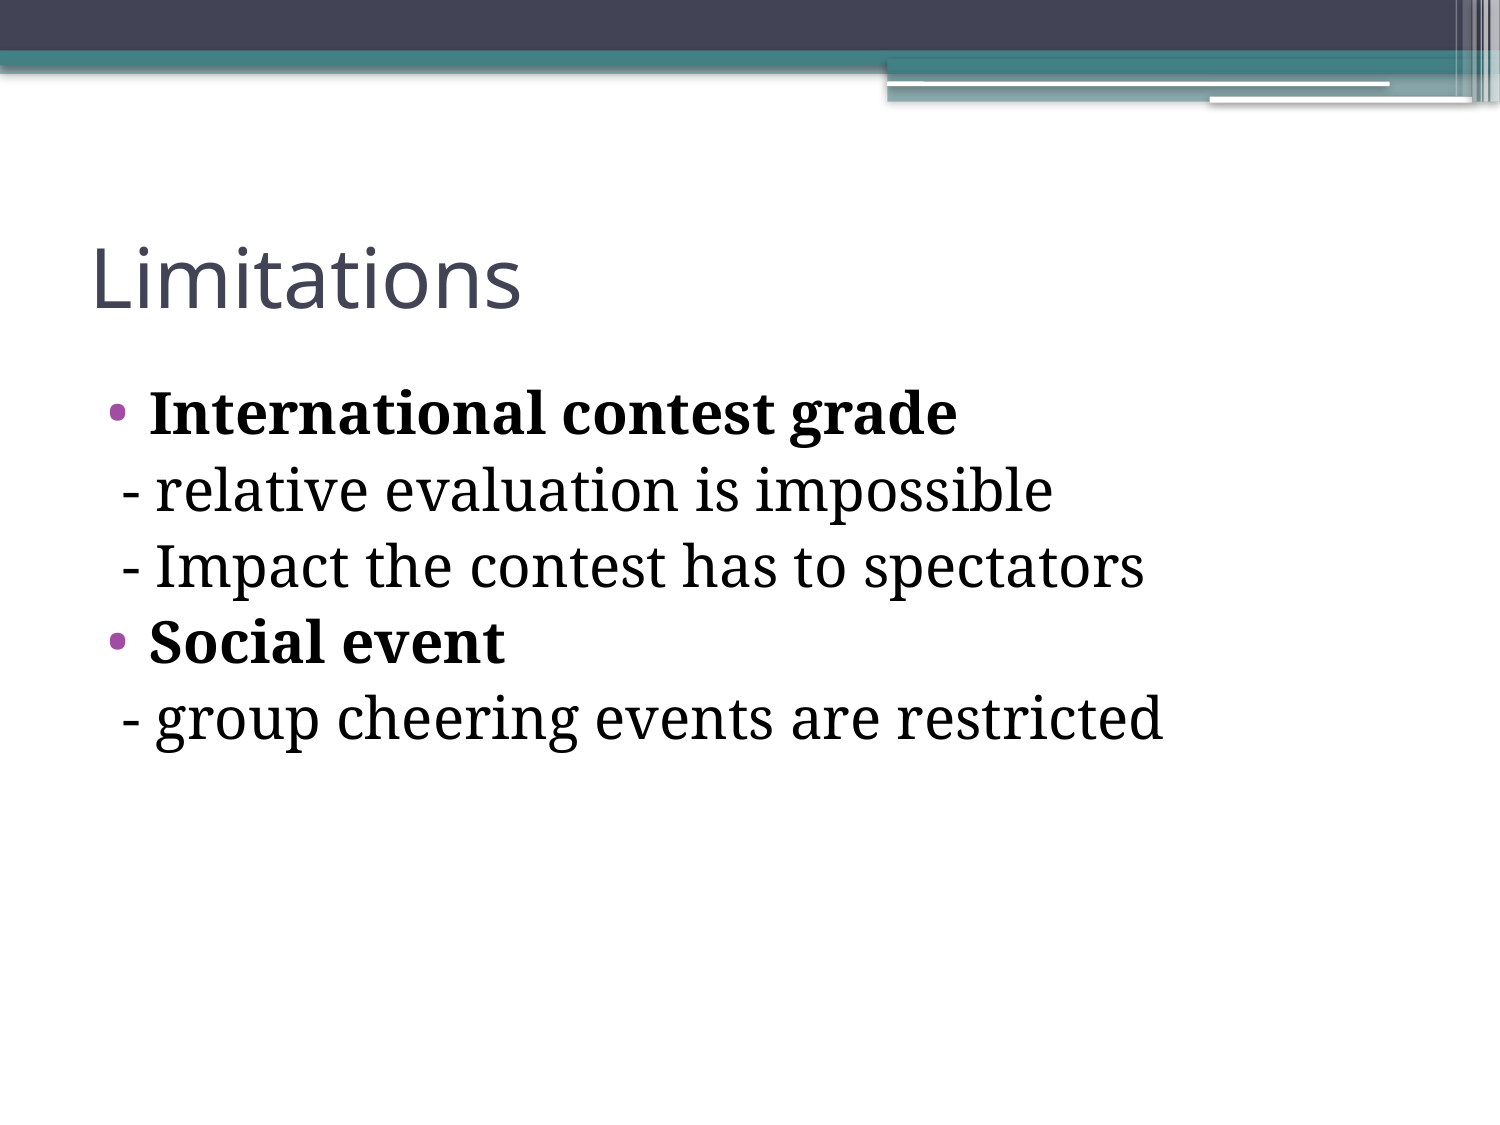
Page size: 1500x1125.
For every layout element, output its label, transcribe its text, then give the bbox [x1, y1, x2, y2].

list International contest grade - relative evaluation is impossible - Impact the contest has to spectators Social event - group cheering events are restricted [75, 368, 1425, 1079]
title Limitations [75, 187, 1425, 363]
